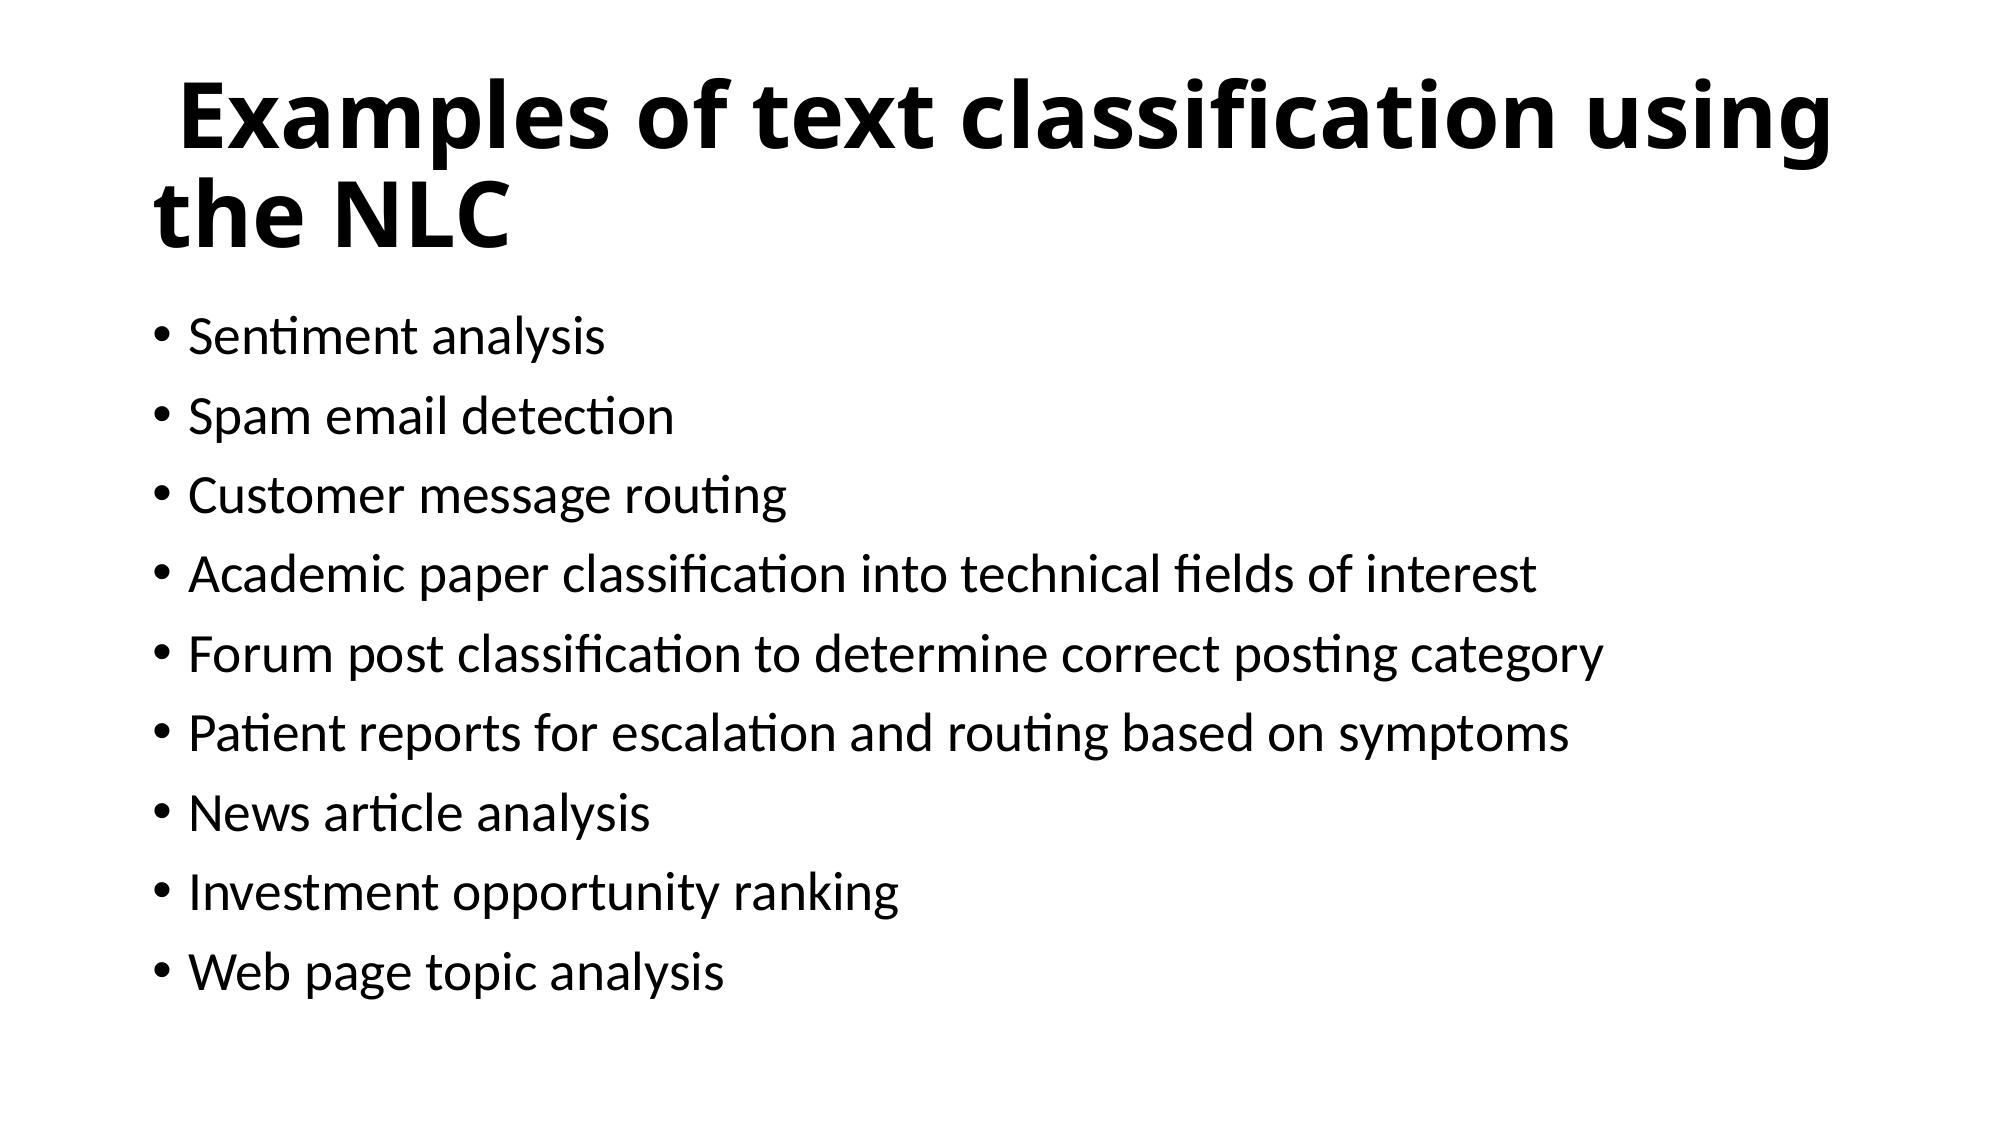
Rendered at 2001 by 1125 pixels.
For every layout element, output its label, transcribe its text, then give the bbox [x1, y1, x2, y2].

list Sentiment analysis Spam email detection Customer message routing Academic paper classification into technical fields of interest Forum post classification to determine correct posting category Patient reports for escalation and routing based on symptoms News article analysis Investment opportunity ranking Web page topic analysis [137, 299, 1863, 1014]
title Examples of text classification using the NLC [137, 59, 1863, 278]
